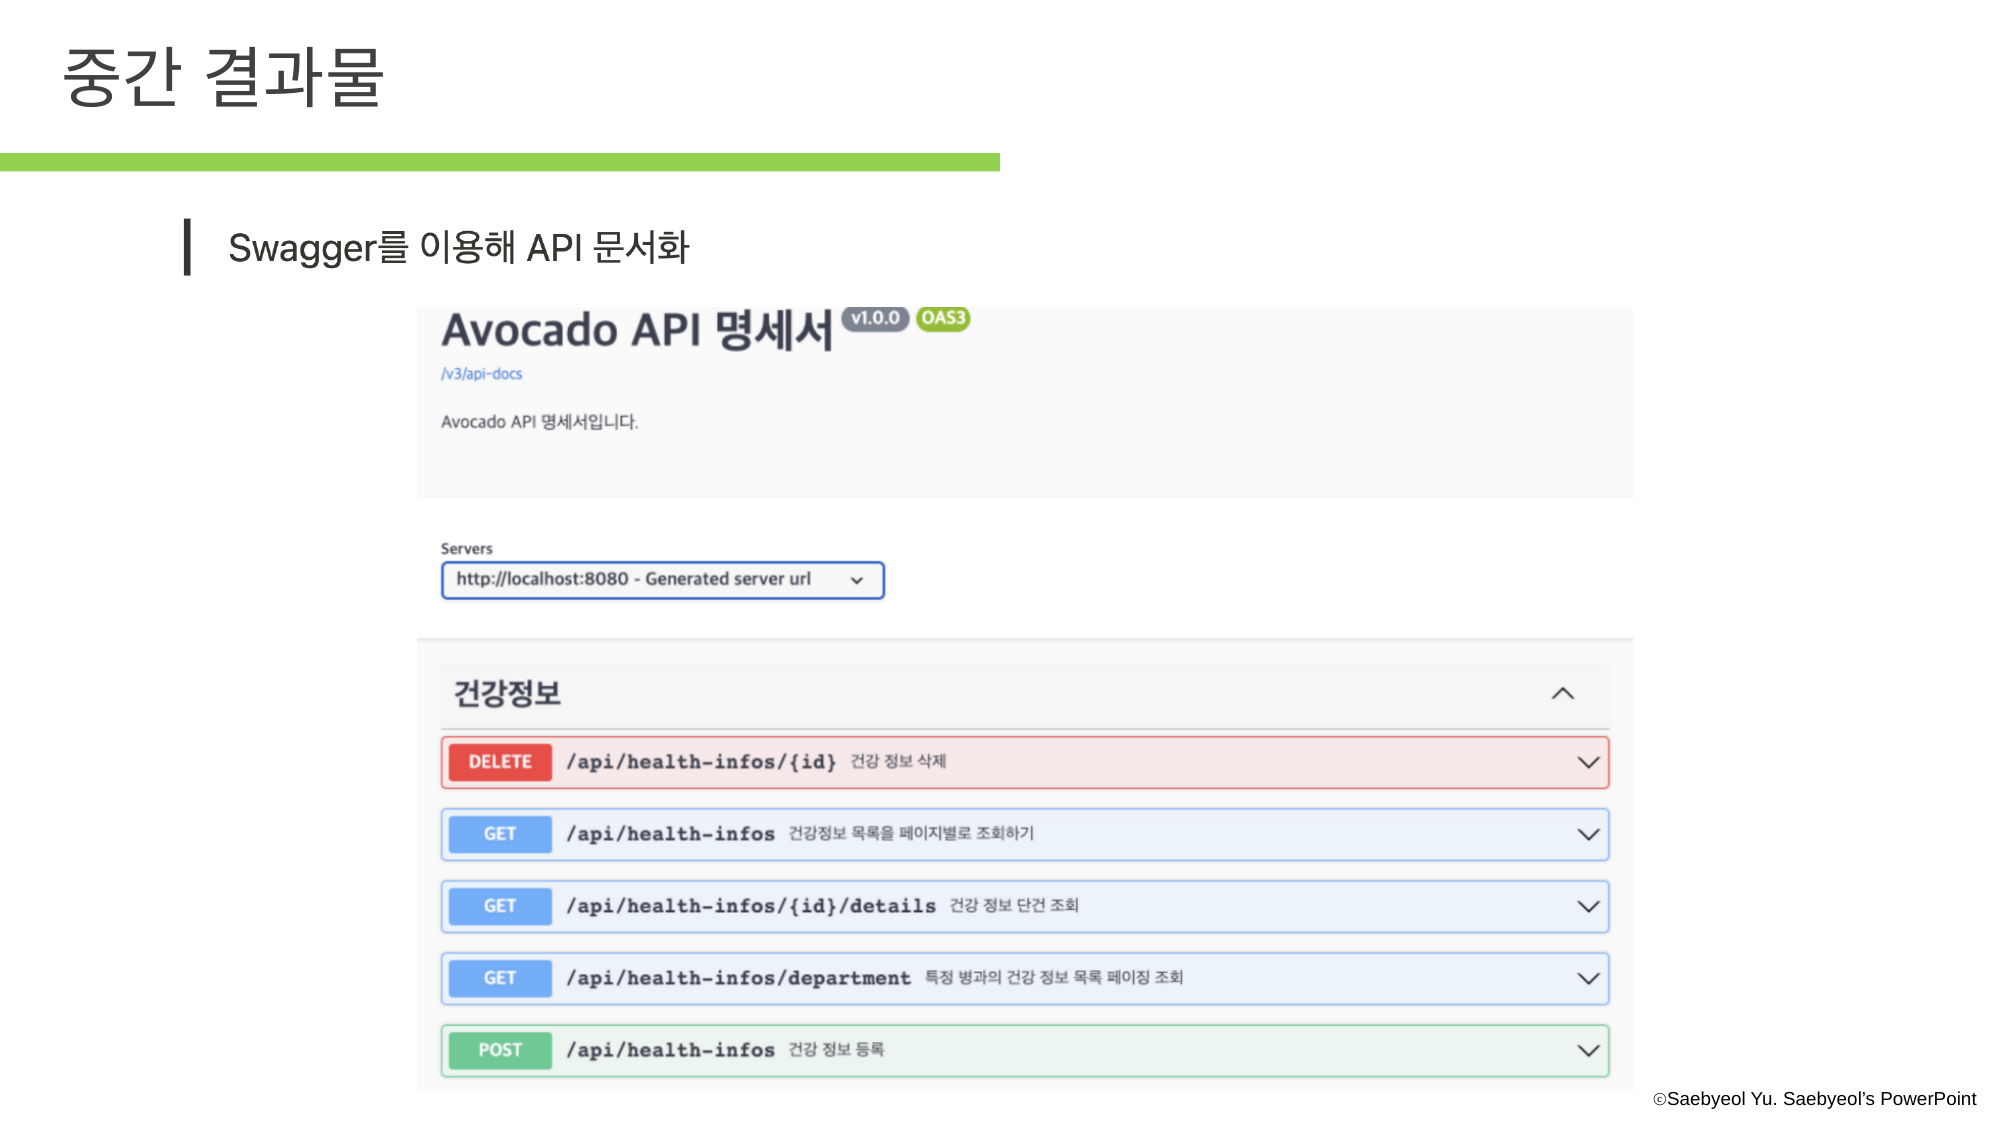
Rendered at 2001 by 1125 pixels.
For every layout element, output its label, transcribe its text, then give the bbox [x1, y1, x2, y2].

text_box 중간 결과물 [46, 28, 403, 124]
picture [417, 307, 1633, 1092]
text_box [0, 152, 1001, 173]
picture [171, 204, 703, 289]
